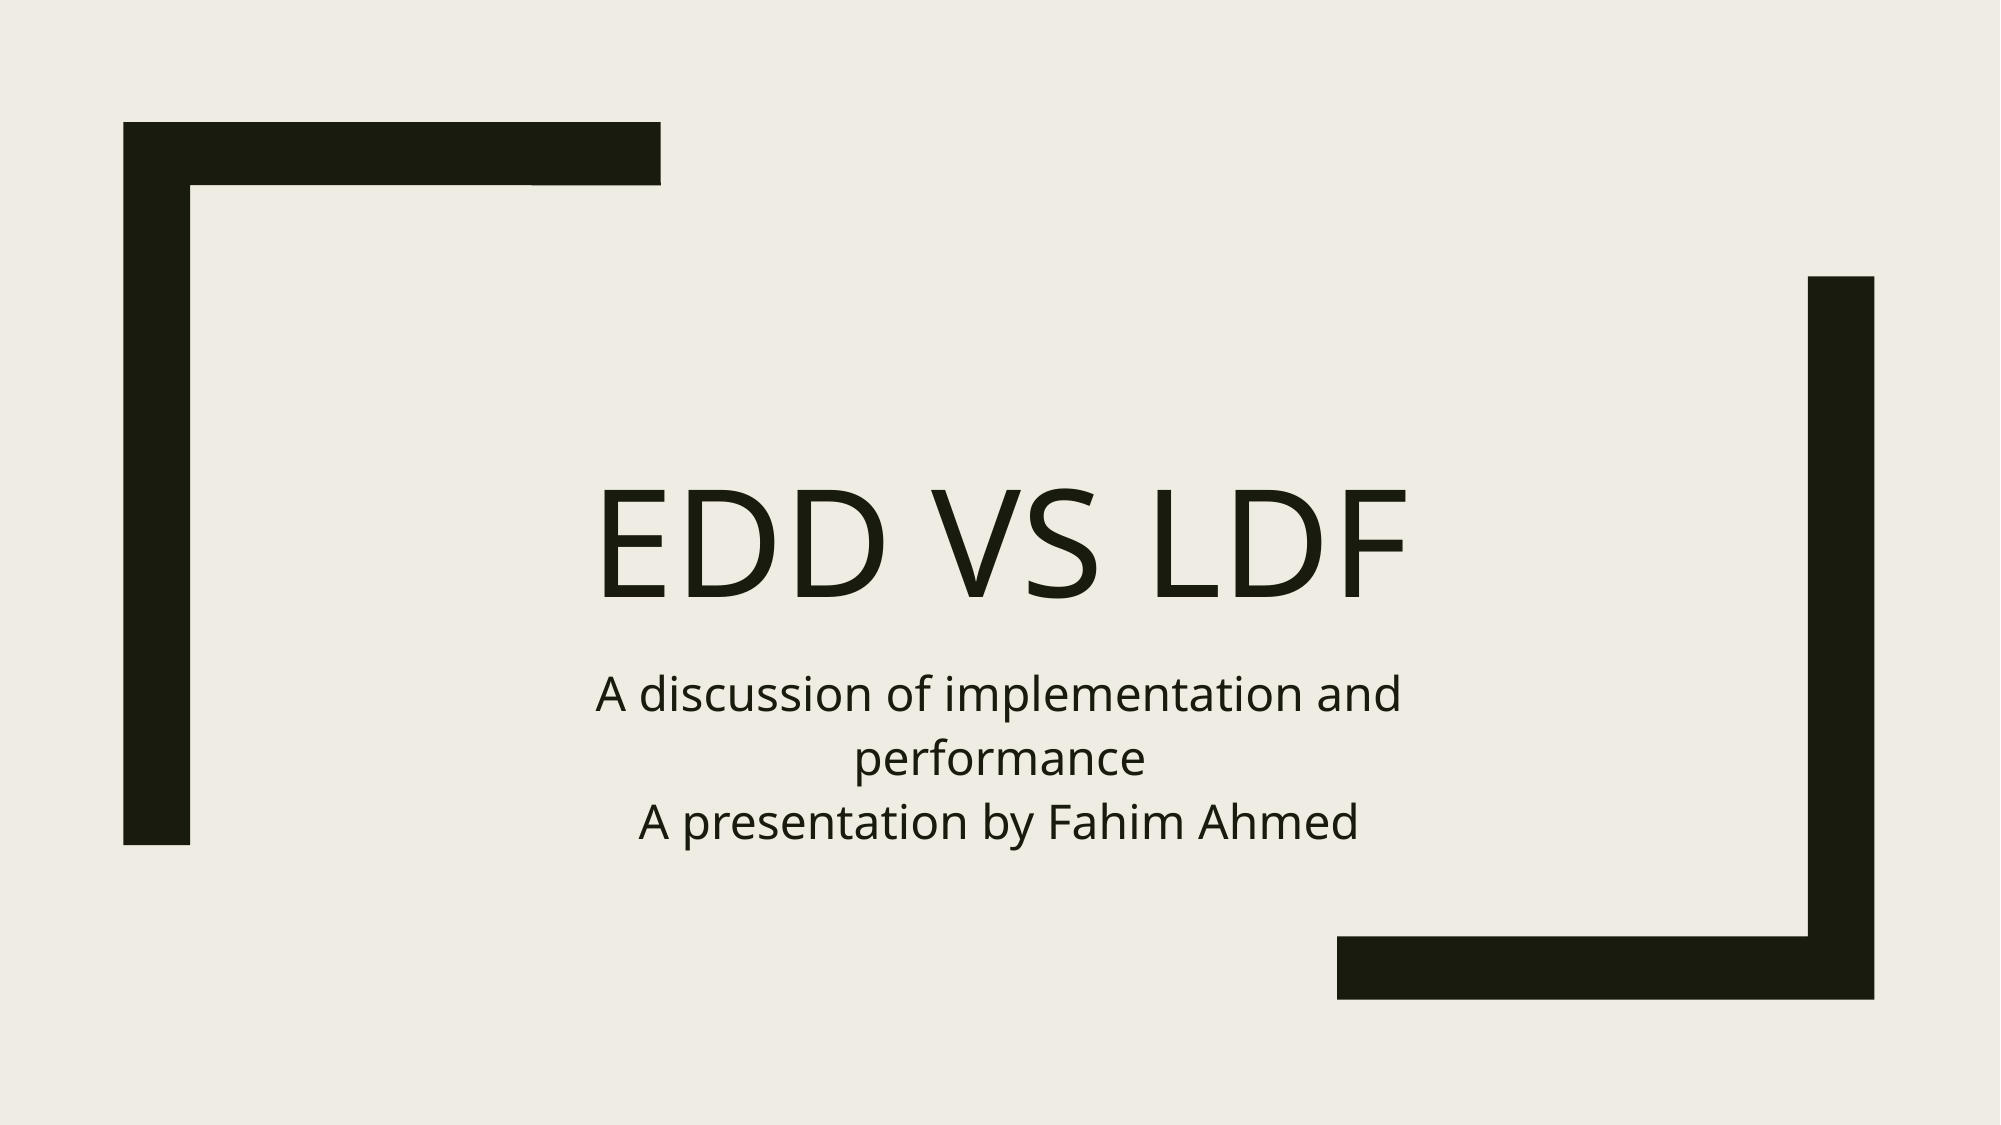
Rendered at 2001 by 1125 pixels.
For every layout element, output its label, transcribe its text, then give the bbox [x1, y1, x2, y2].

title EDD vs LDF [314, 293, 1686, 638]
subtitle A discussion of implementation and performance A presentation by Fahim Ahmed [439, 649, 1561, 828]
